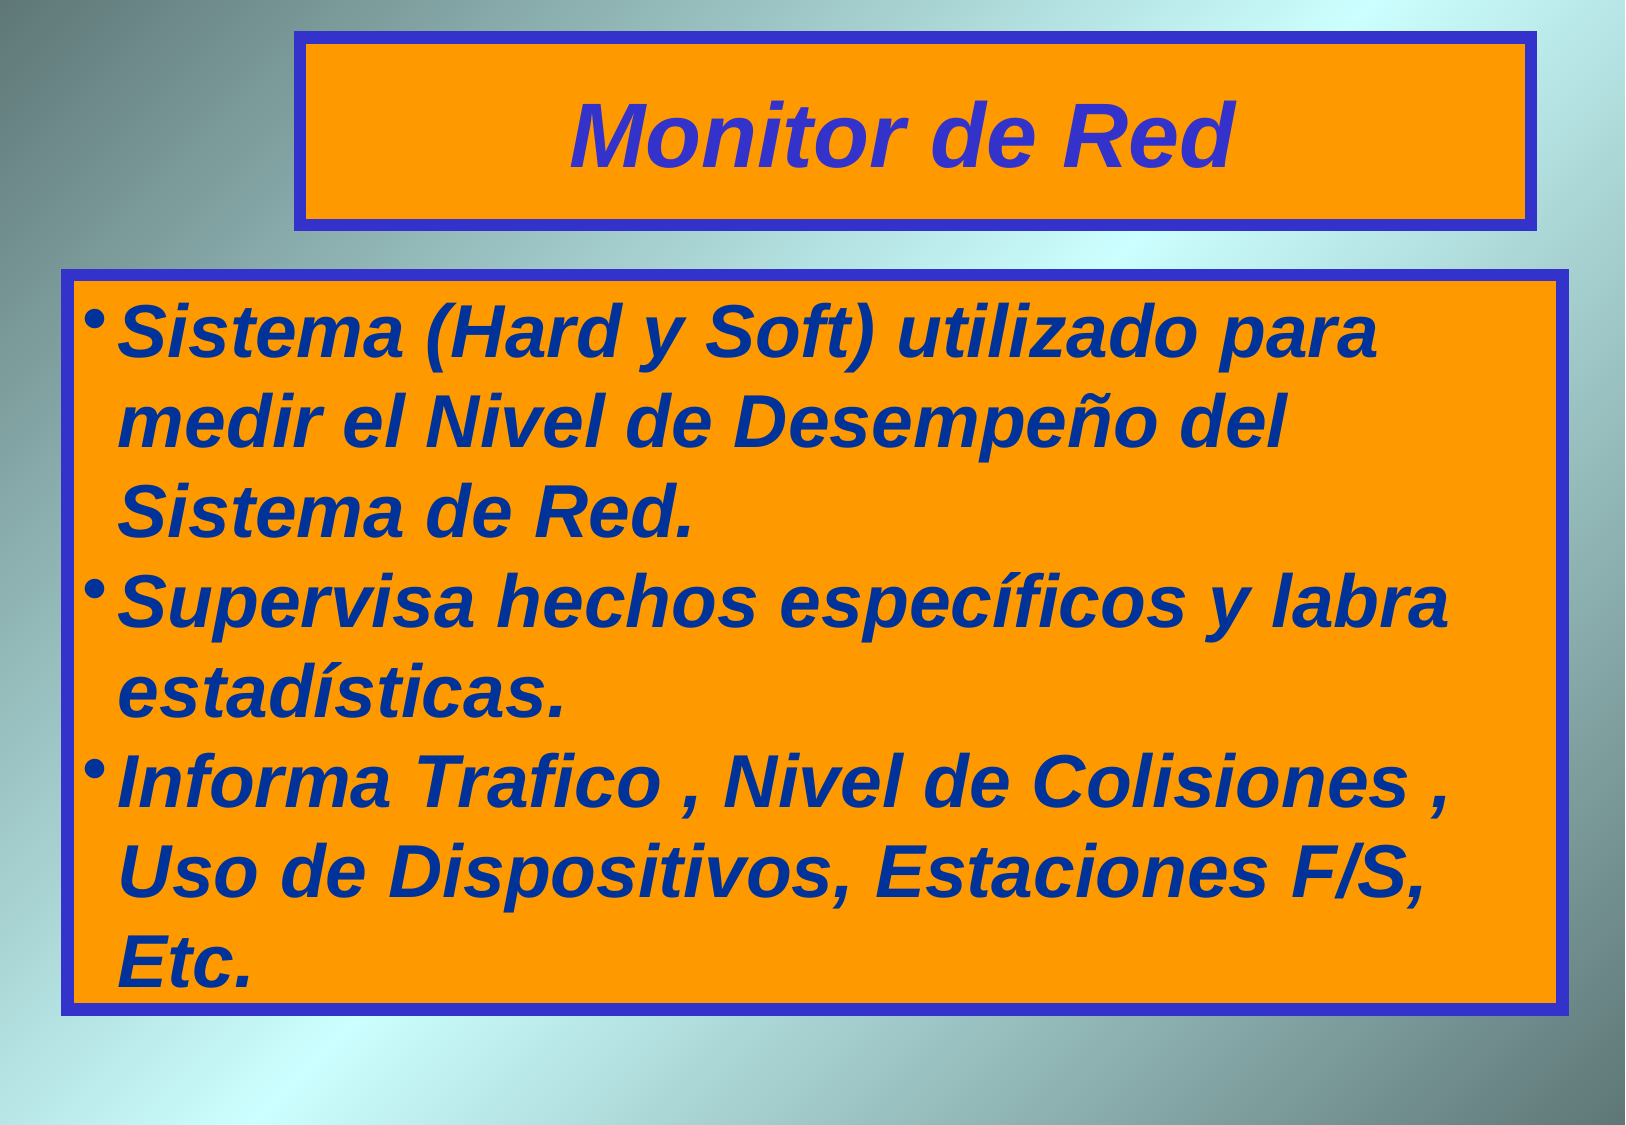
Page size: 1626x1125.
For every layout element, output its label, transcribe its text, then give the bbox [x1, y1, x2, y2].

title Monitor de Red [299, 37, 1532, 226]
text_box Sistema (Hard y Soft) utilizado para medir el Nivel de Desempeño del Sistema de Red. Supervisa hechos específicos y labra estadísticas. Informa Trafico , Nivel de Colisiones , Uso de Dispositivos, Estaciones F/S, Etc. [67, 274, 1563, 1010]
